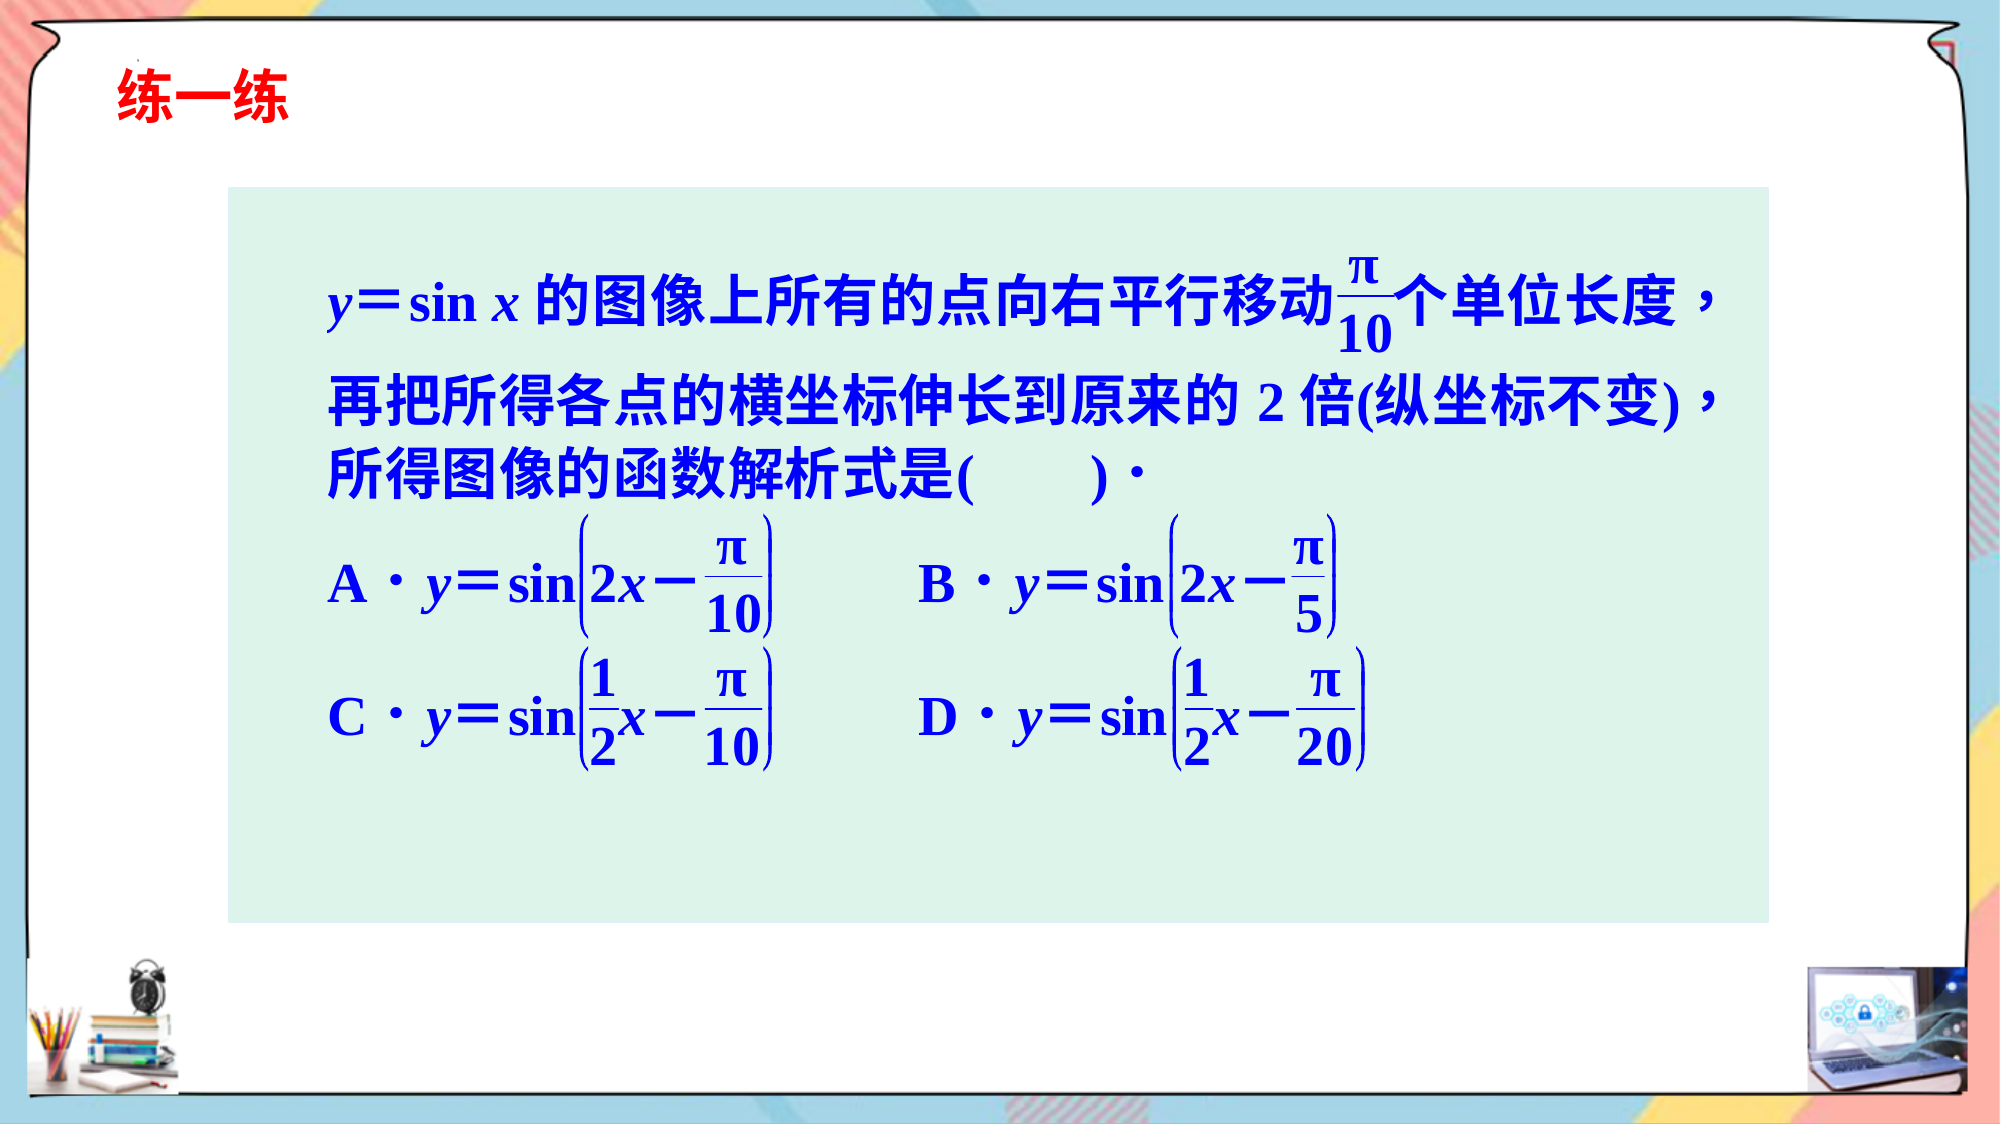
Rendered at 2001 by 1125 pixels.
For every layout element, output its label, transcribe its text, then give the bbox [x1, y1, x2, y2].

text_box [327, 231, 1722, 874]
picture [0, 0, 2001, 1125]
text_box [228, 187, 1769, 923]
text_box 练一练 [101, 53, 385, 139]
